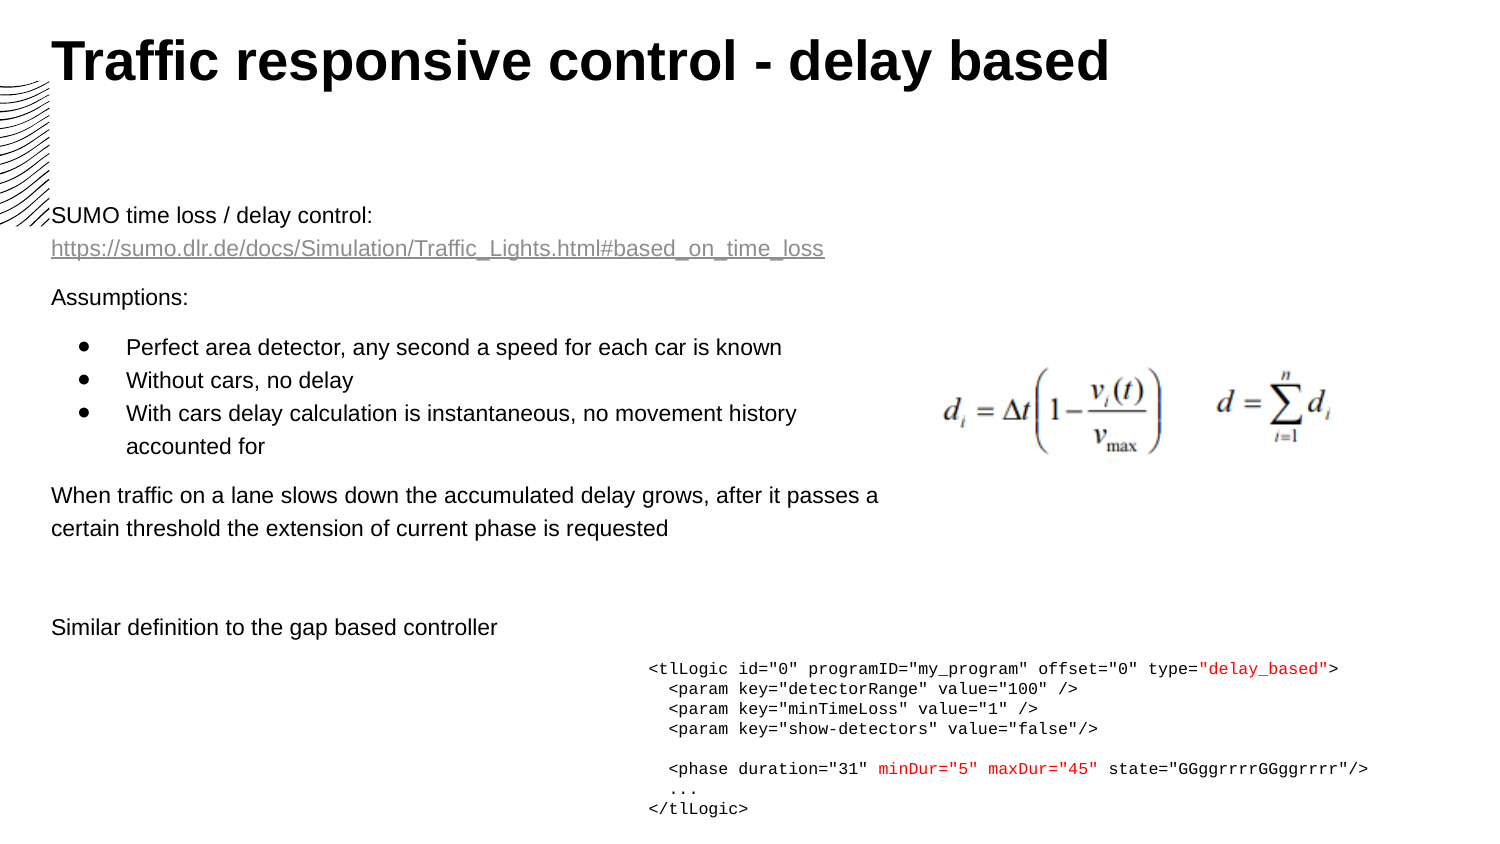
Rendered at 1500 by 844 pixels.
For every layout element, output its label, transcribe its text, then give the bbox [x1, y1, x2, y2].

title Traffic responsive control - delay based [51, 0, 1449, 94]
text_box <tlLogic id="0" programID="my_program" offset="0" type="delay_based"> <param key="detectorRange" value="100" /> <param key="minTimeLoss" value="1" /> <param key="show-detectors" value="false"/> <phase duration="31" minDur="5" maxDur="45" state="GGggrrrrGGggrrrr"/> ... </tlLogic> [633, 643, 1500, 833]
list SUMO time loss / delay control: https://sumo.dlr.de/docs/Simulation/Traffic_Lights.html#based_on_time_loss Assumptions: Perfect area detector, any second a speed for each car is known Without cars, no delay With cars delay calculation is instantaneous, no movement history accounted for When traffic on a lane slows down the accumulated delay grows, after it passes a certain threshold the extension of current phase is requested Similar definition to the gap based controller [51, 189, 891, 750]
picture [923, 358, 1185, 466]
picture [1195, 366, 1348, 458]
